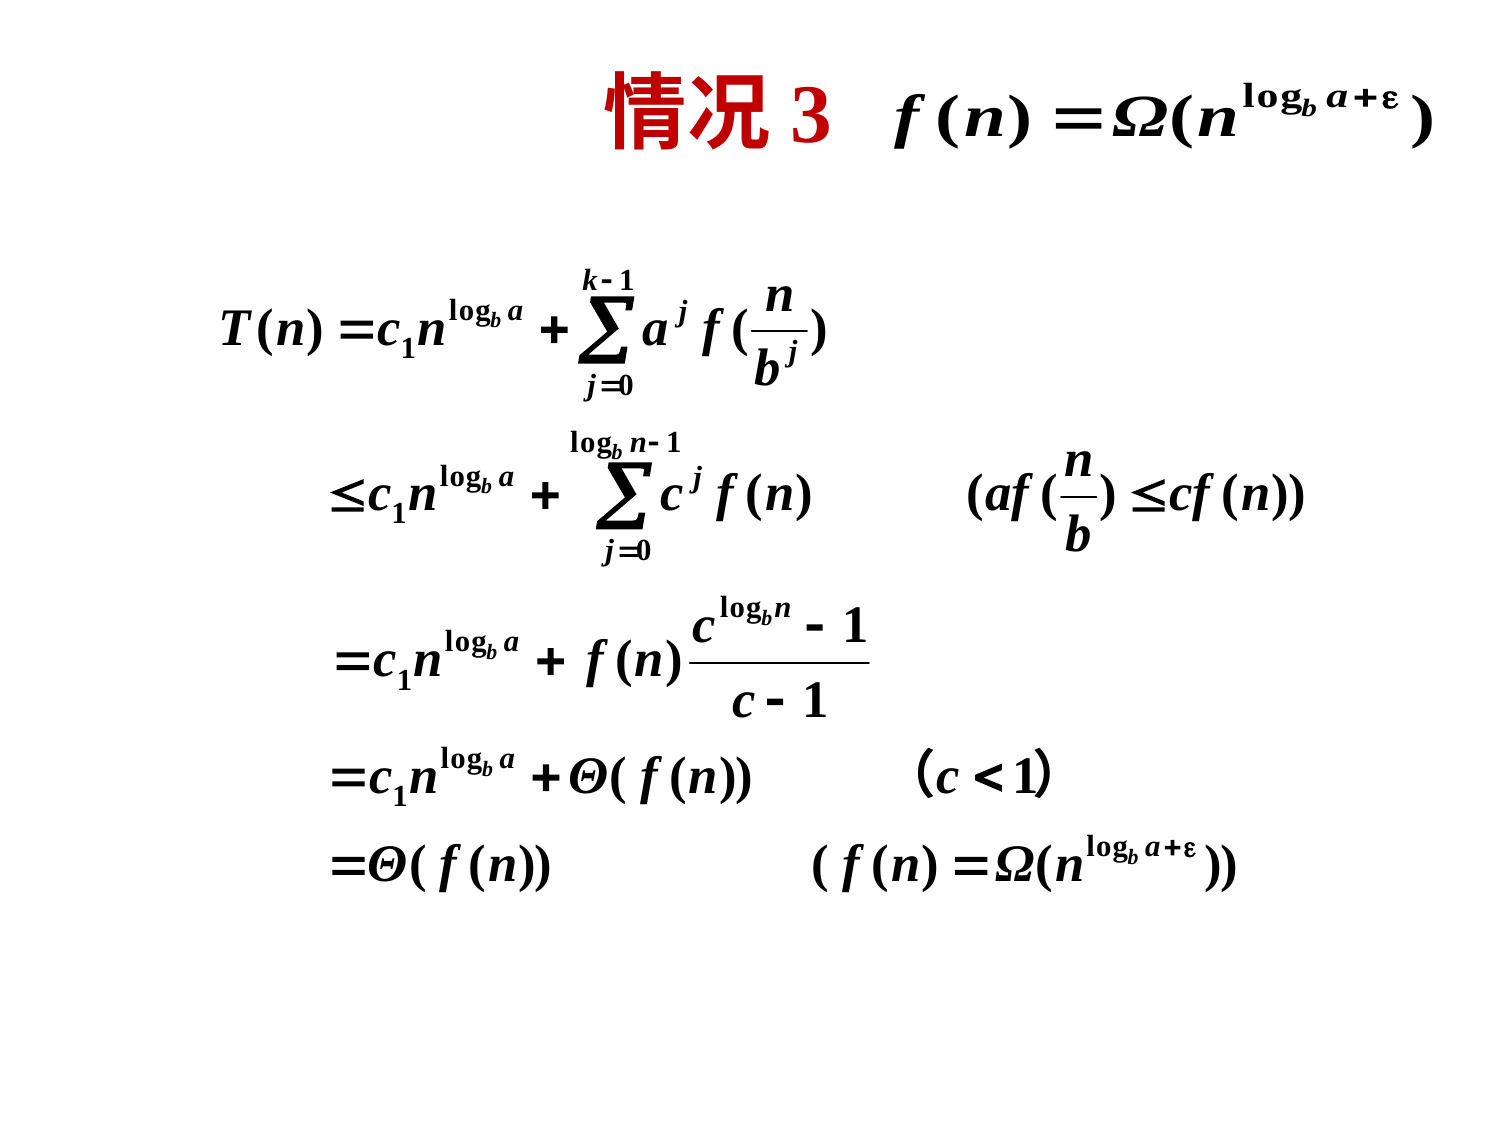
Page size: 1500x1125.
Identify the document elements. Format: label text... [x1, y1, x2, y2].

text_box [213, 255, 1318, 906]
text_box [867, 66, 1445, 162]
title 情况3 [75, 45, 1425, 173]
